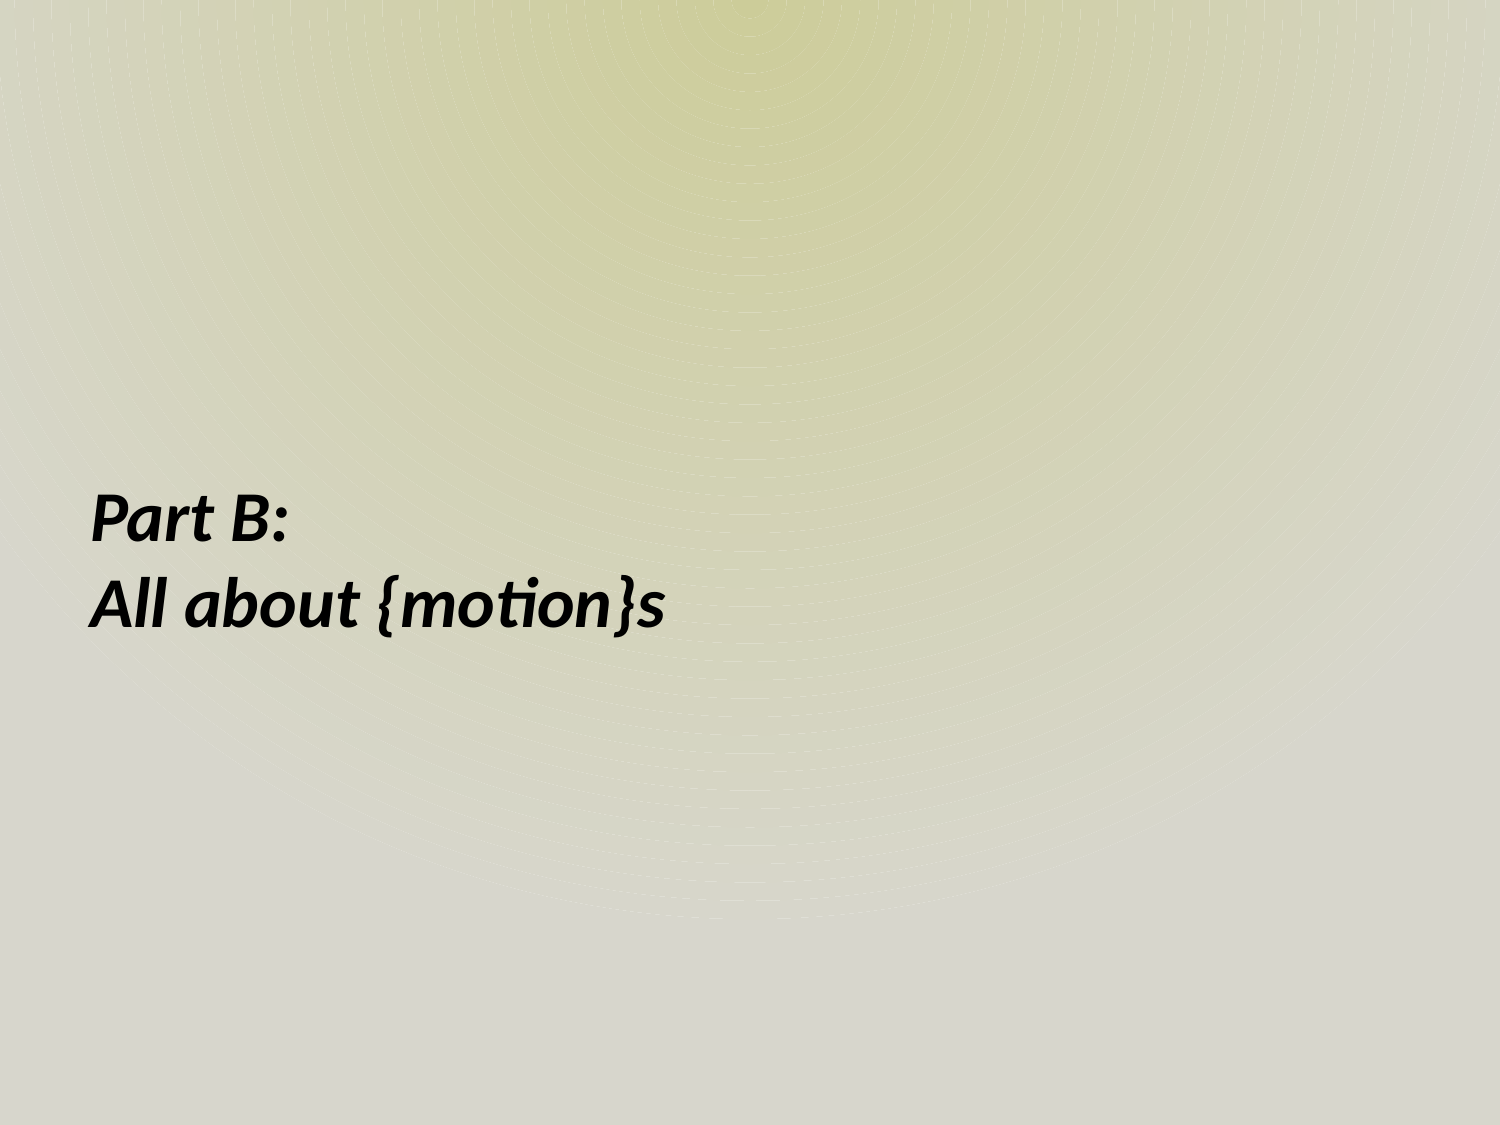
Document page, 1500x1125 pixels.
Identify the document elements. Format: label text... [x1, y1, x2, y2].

title Part B: All about {motion}s [75, 462, 1425, 650]
